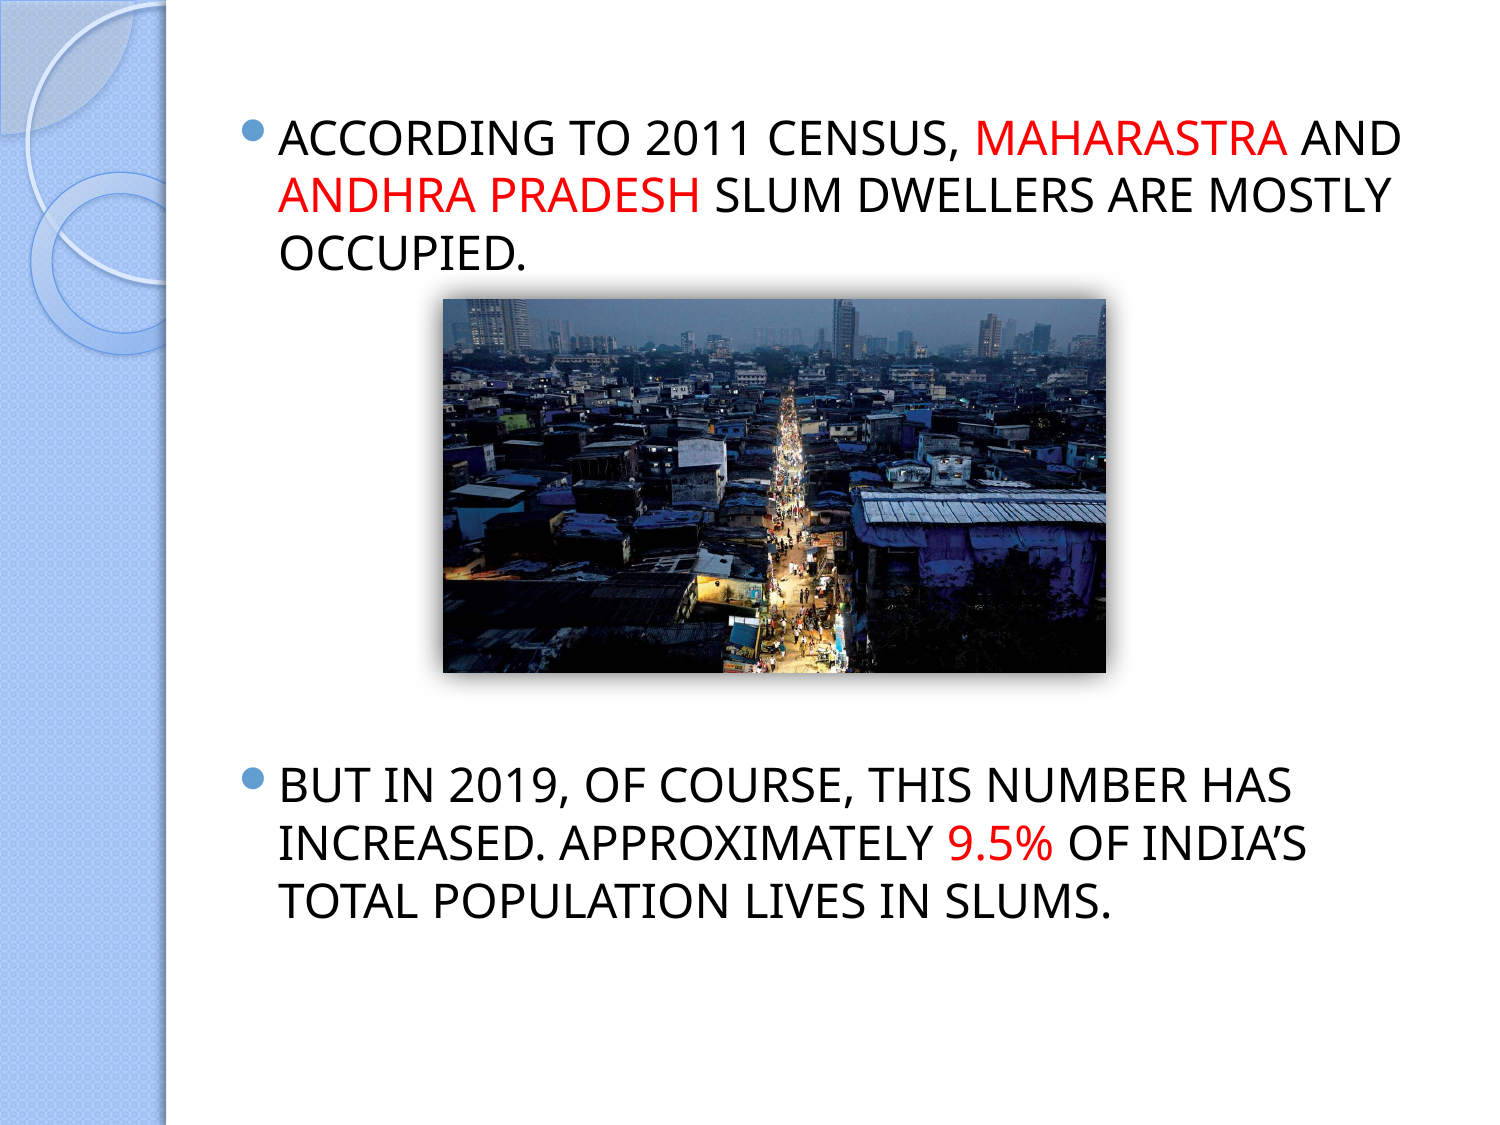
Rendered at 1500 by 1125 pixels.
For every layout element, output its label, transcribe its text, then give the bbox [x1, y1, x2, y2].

list ACCORDING TO 2011 CENSUS, MAHARASTRA AND ANDHRA PRADESH SLUM DWELLERS ARE MOSTLY OCCUPIED. BUT IN 2019, OF COURSE, THIS NUMBER HAS INCREASED. APPROXIMATELY 9.5% OF INDIA’S TOTAL POPULATION LIVES IN SLUMS. [212, 99, 1443, 938]
picture [443, 299, 1106, 673]
